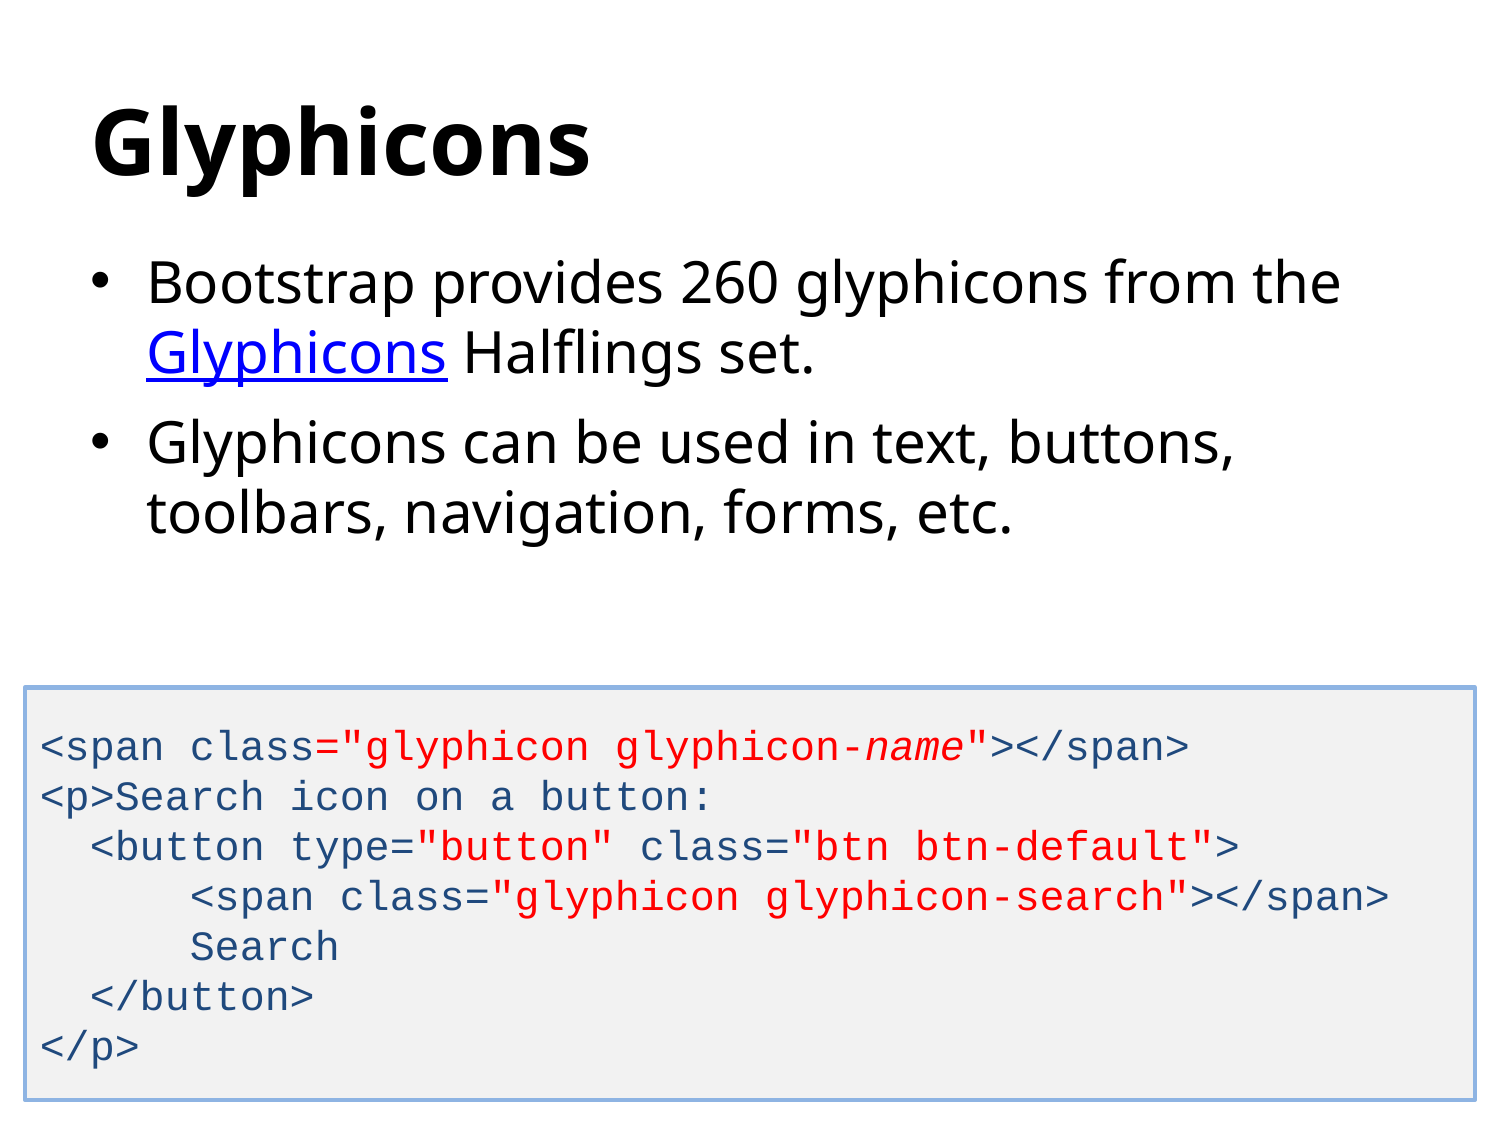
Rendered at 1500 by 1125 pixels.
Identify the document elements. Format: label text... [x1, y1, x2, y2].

text_box <span class="glyphicon glyphicon-name"></span> <p>Search icon on a button: <button type="button" class="btn btn-default"> <span class="glyphicon glyphicon-search"></span> Search </button> </p> [23, 685, 1477, 1102]
list Bootstrap provides 260 glyphicons from the Glyphicons Halflings set. Glyphicons can be used in text, buttons, toolbars, navigation, forms, etc. [75, 237, 1425, 685]
title Glyphicons [75, 45, 1425, 233]
